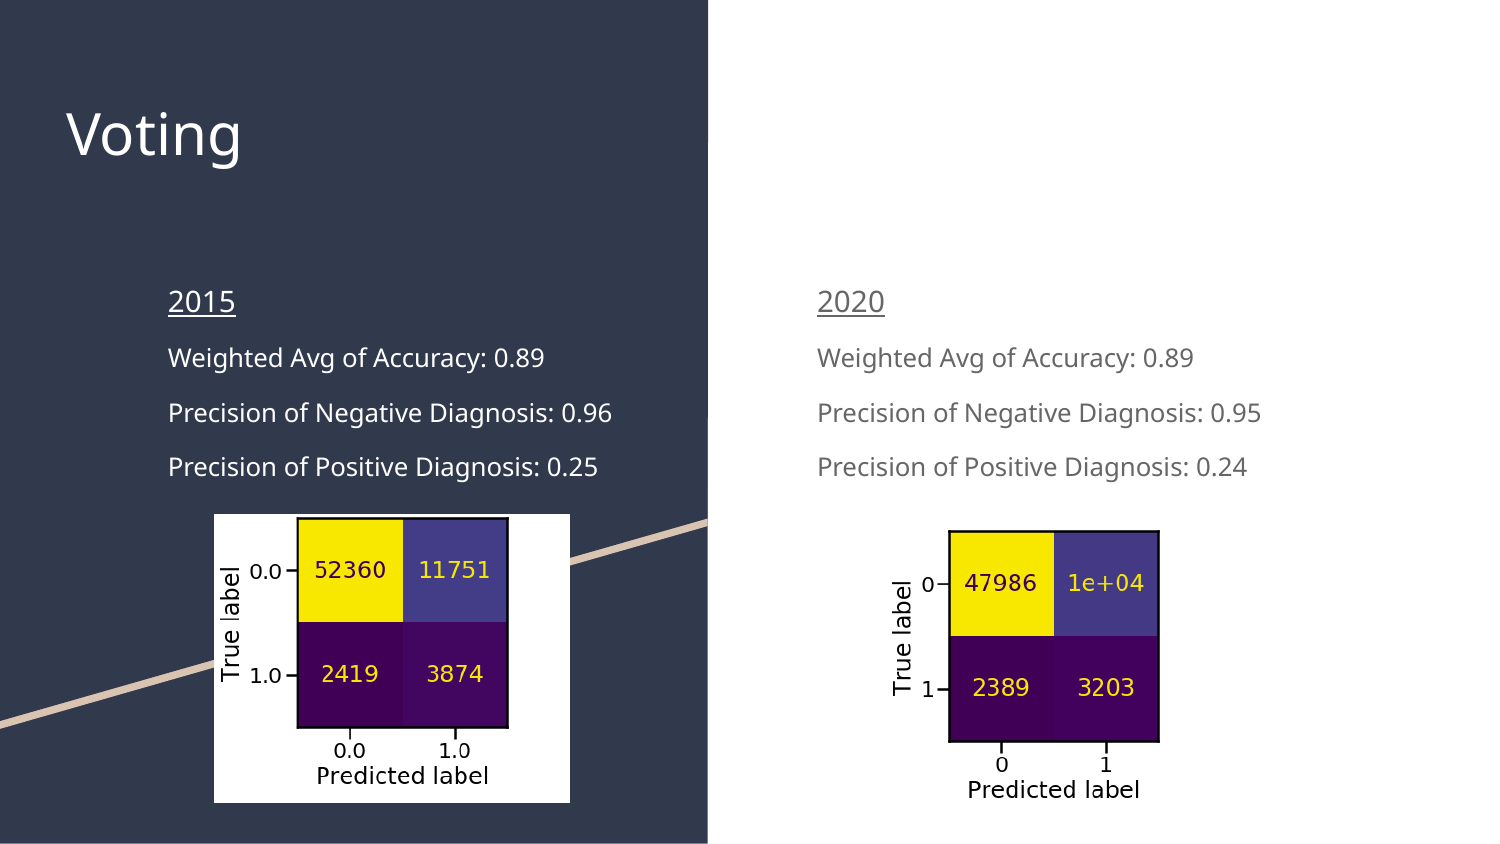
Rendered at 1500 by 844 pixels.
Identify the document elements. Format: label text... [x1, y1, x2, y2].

list 2020 Weighted Avg of Accuracy: 0.89 Precision of Negative Diagnosis: 0.95 Precision of Positive Diagnosis: 0.24 [802, 267, 1280, 506]
picture [214, 514, 570, 803]
title Voting [51, 82, 1033, 233]
picture [884, 527, 1198, 817]
list 2015 Weighted Avg of Accuracy: 0.89 Precision of Negative Diagnosis: 0.96 Precision of Positive Diagnosis: 0.25 [153, 267, 631, 506]
